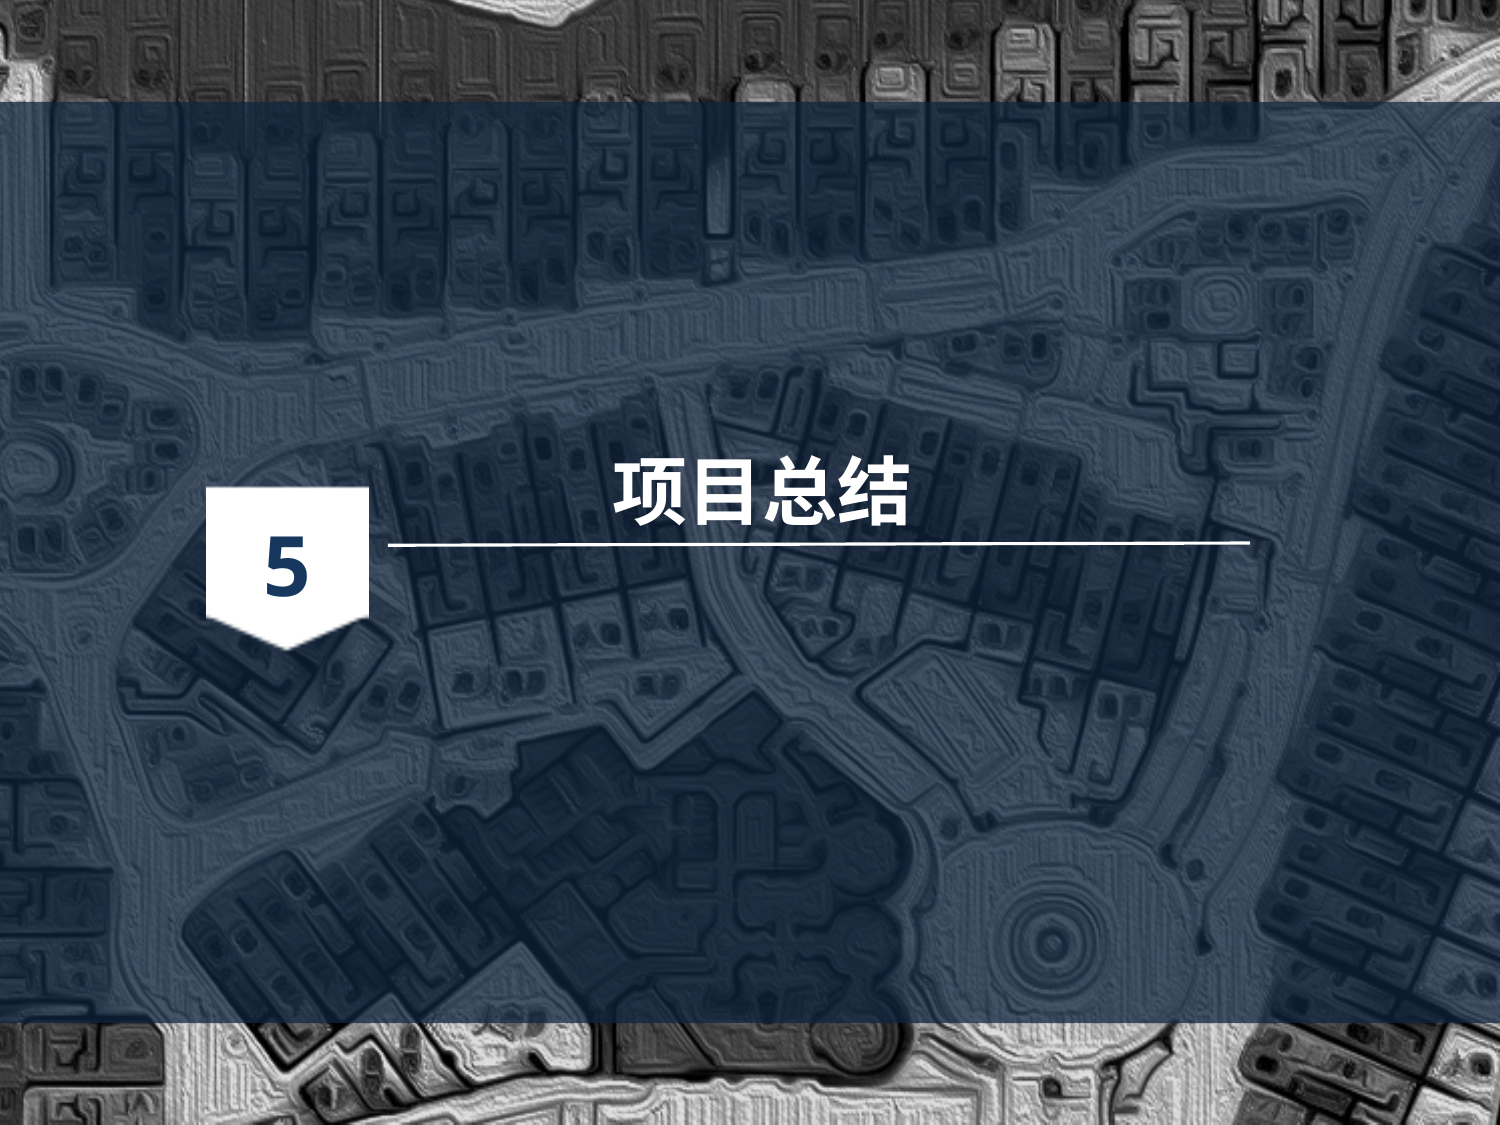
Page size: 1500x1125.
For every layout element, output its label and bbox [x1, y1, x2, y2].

text_box [0, 100, 1500, 1025]
picture [0, 1025, 1500, 1125]
text_box [206, 436, 1251, 693]
picture [0, 0, 1500, 100]
